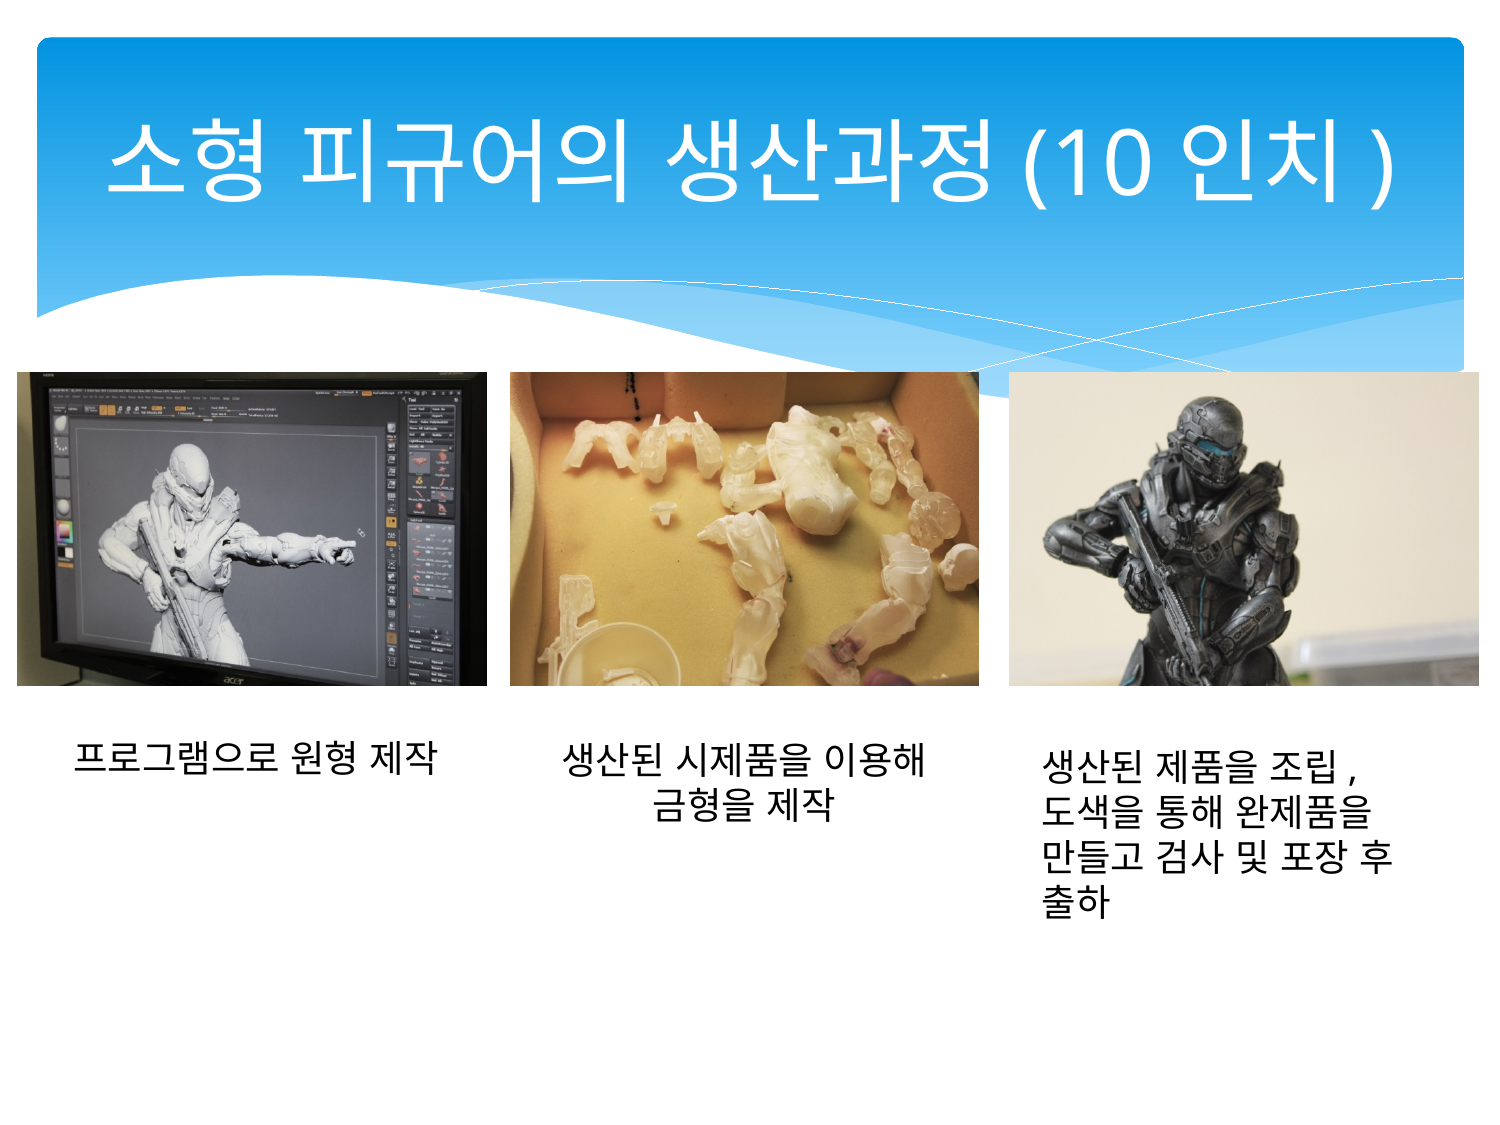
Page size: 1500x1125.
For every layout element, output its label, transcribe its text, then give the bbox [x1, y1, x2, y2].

text_box 생산된 시제품을 이용해 금형을 제작 [517, 729, 972, 835]
title 소형 피규어의 생산과정(10인치) [75, 55, 1425, 261]
text_box 생산된 제품을 조립, 도색을 통해 완제품을 만들고 검사 및 포장 후 출하 [1027, 736, 1459, 932]
picture [17, 372, 487, 686]
text_box 프로그램으로 원형 제작 [25, 727, 487, 788]
picture [1009, 372, 1480, 686]
picture [509, 372, 980, 686]
